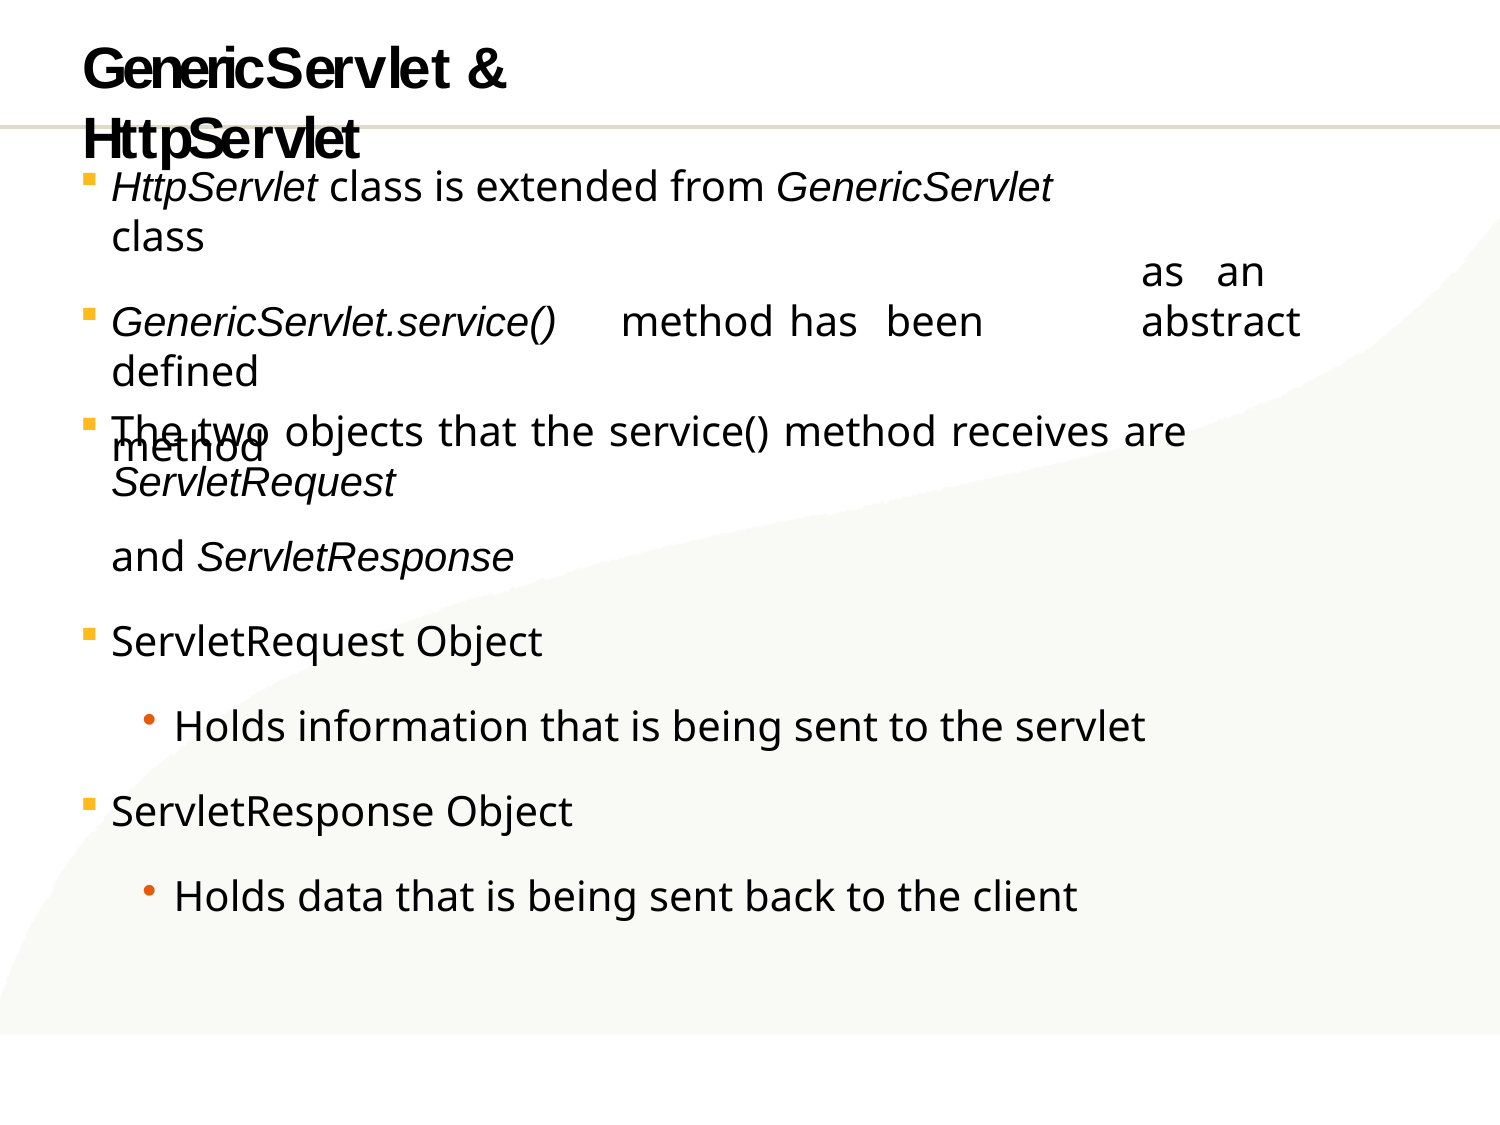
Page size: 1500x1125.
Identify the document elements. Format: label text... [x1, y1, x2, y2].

title GenericServlet & HttpServlet [80, 27, 738, 157]
picture [0, 219, 1500, 1034]
text_box HttpServlet class is extended from GenericServlet class GenericServlet.service() method has been defined method [77, 157, 1139, 377]
text_box The two objects that the service() method receives are ServletRequest and ServletResponse ServletRequest Object Holds information that is being sent to the servlet ServletResponse Object Holds data that is being sent back to the client [77, 377, 1440, 920]
text_box as an abstract [1139, 242, 1441, 345]
